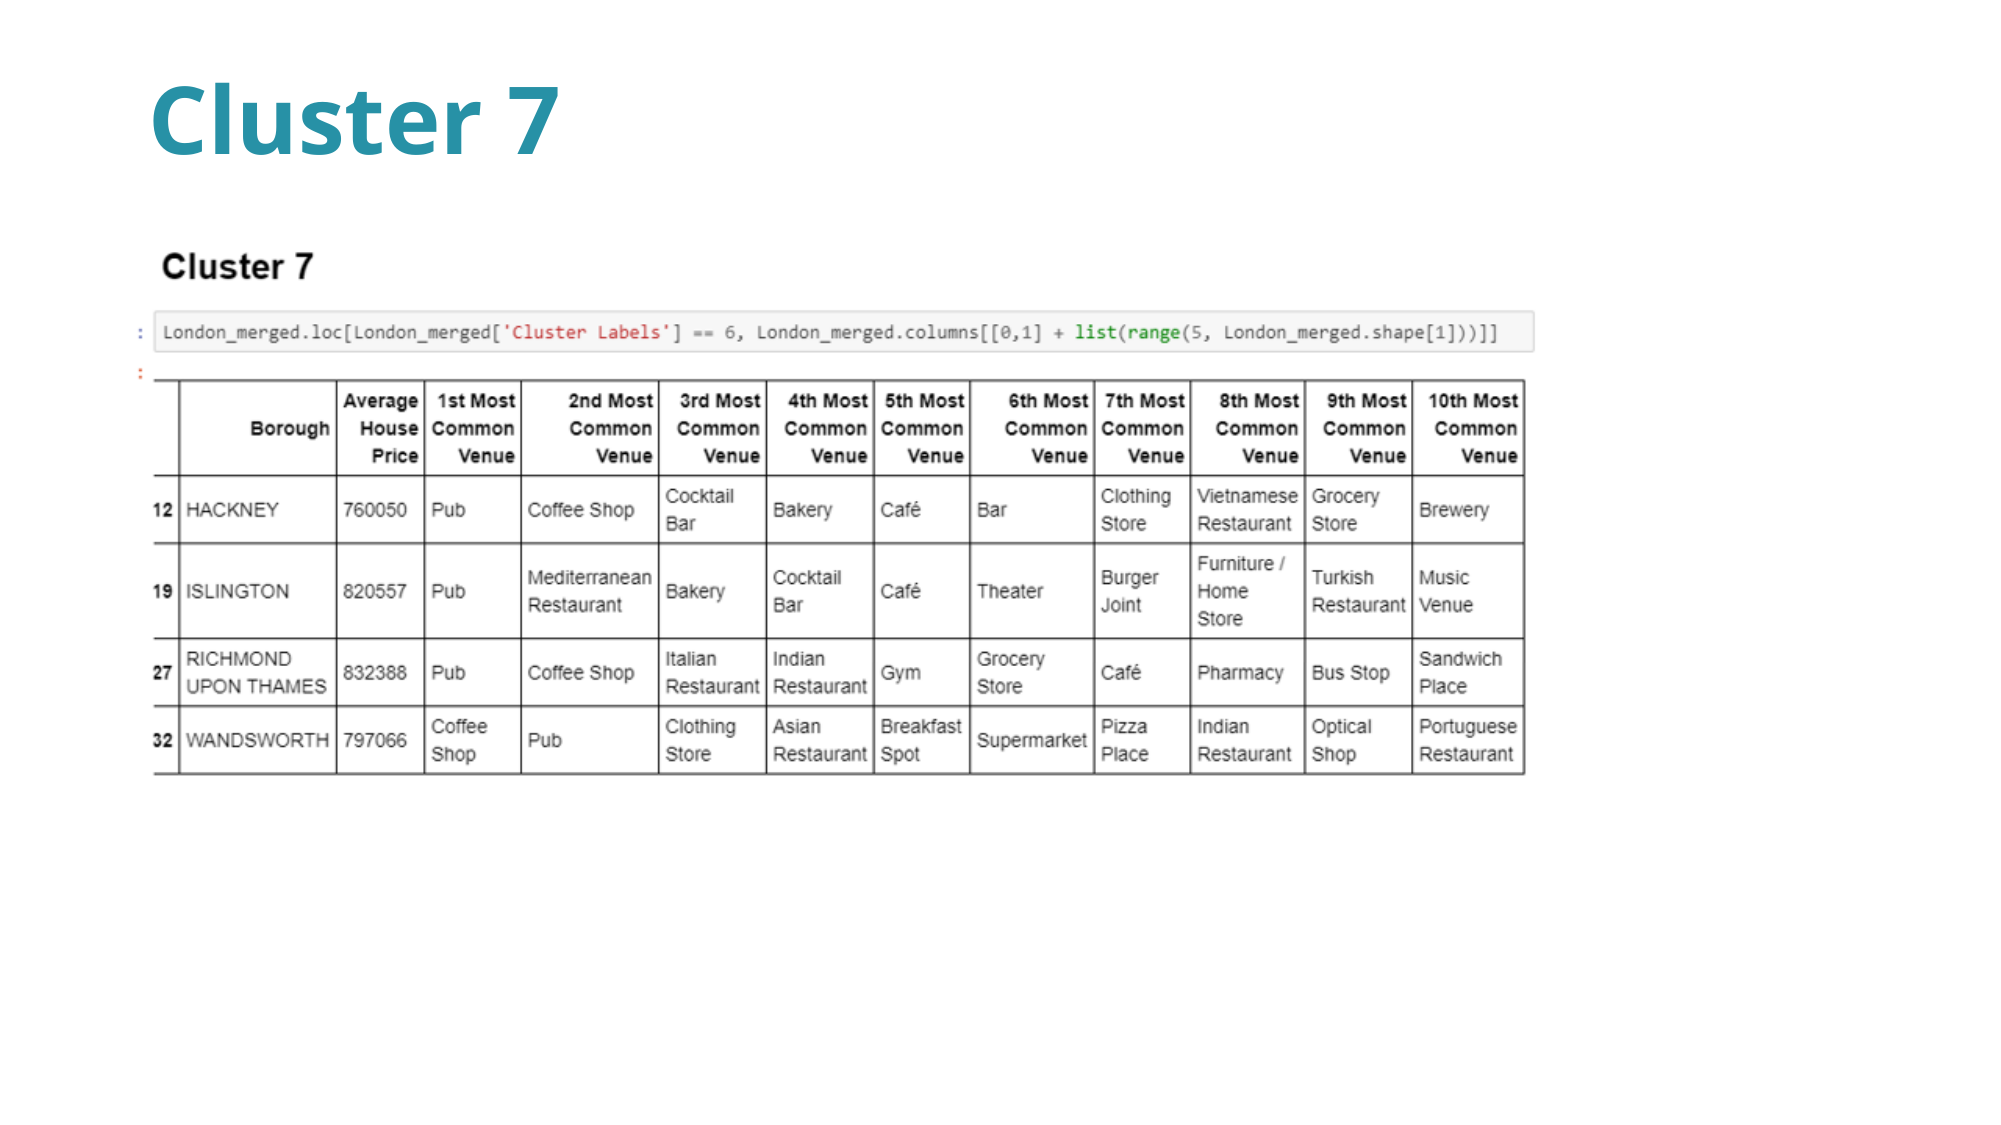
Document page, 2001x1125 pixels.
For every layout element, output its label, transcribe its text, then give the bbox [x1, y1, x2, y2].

picture [133, 240, 1558, 796]
text_box Cluster 7 [133, 53, 1905, 181]
